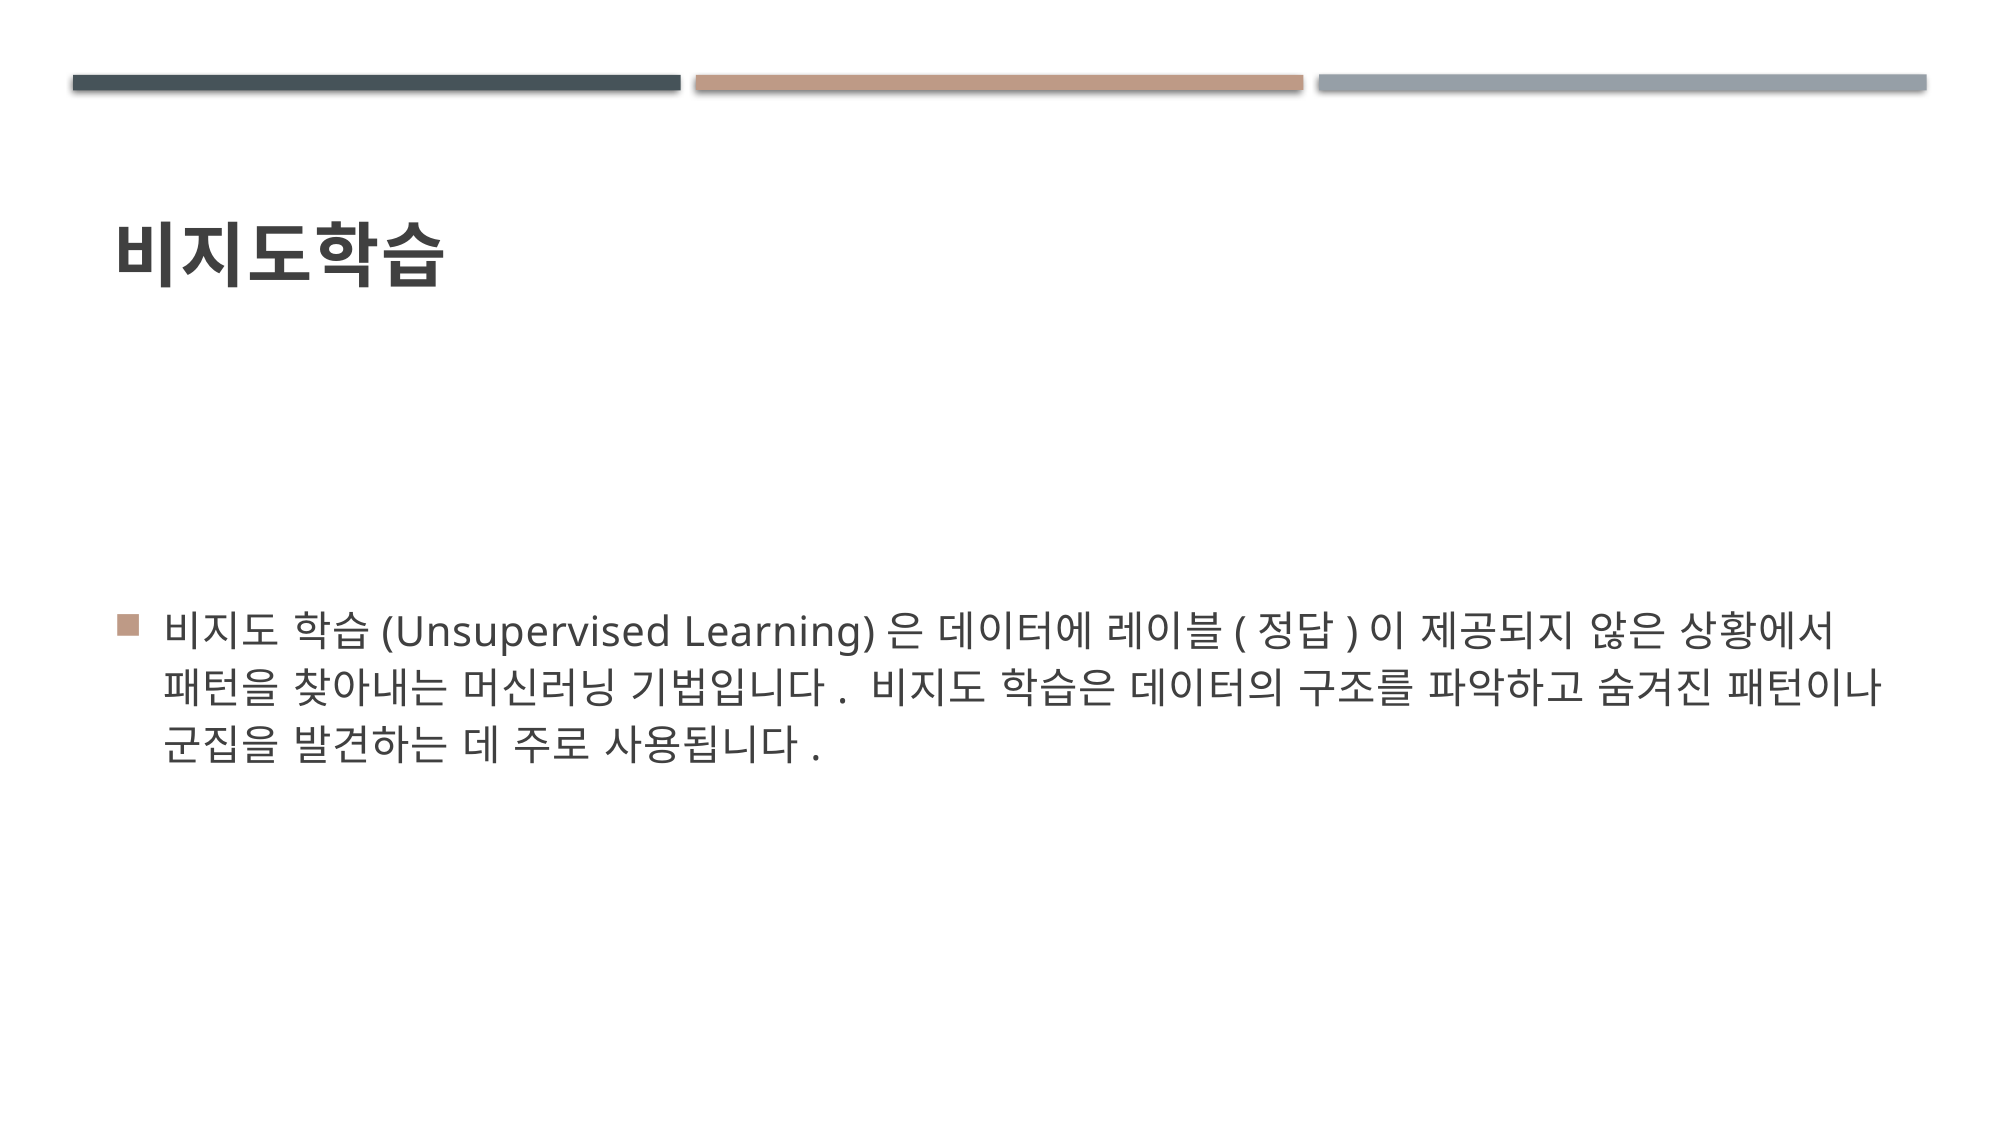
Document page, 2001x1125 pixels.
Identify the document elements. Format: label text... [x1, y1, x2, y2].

title 비지도학습 [95, 115, 1905, 311]
list 비지도 학습(Unsupervised Learning)은 데이터에 레이블(정답)이 제공되지 않은 상황에서 패턴을 찾아내는 머신러닝 기법입니다. 비지도 학습은 데이터의 구조를 파악하고 숨겨진 패턴이나 군집을 발견하는 데 주로 사용됩니다. [95, 383, 1905, 981]
